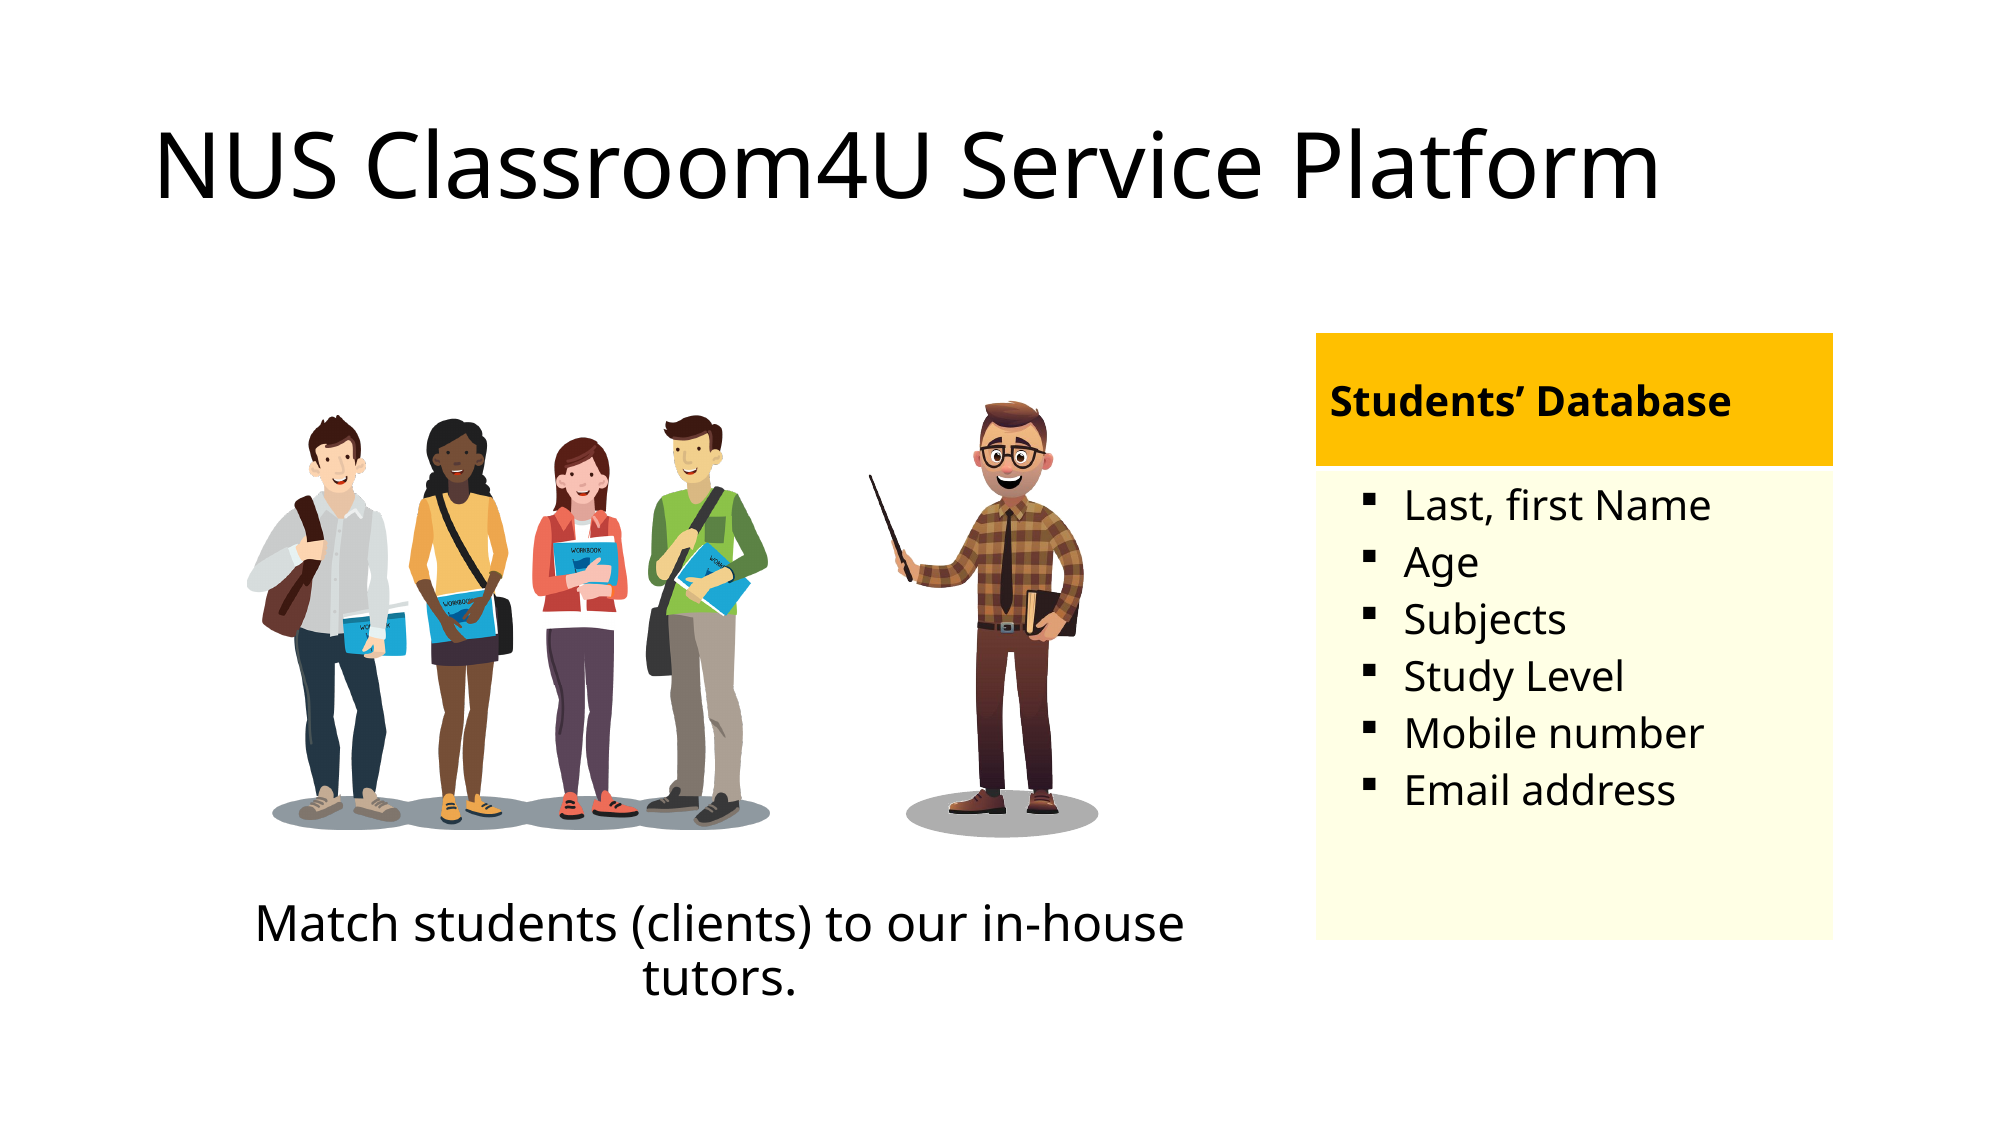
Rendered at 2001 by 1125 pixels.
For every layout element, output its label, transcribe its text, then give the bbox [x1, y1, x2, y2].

list Match students (clients) to our in-house tutors. [181, 890, 1259, 997]
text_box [849, 377, 1156, 839]
title NUS Classroom4U Service Platform [137, 59, 1863, 278]
table_header Students’ Database [1316, 333, 1833, 466]
picture [247, 414, 770, 831]
table_cell Last, first Name Age Subjects Study Level Mobile number Email address [1316, 471, 1833, 940]
